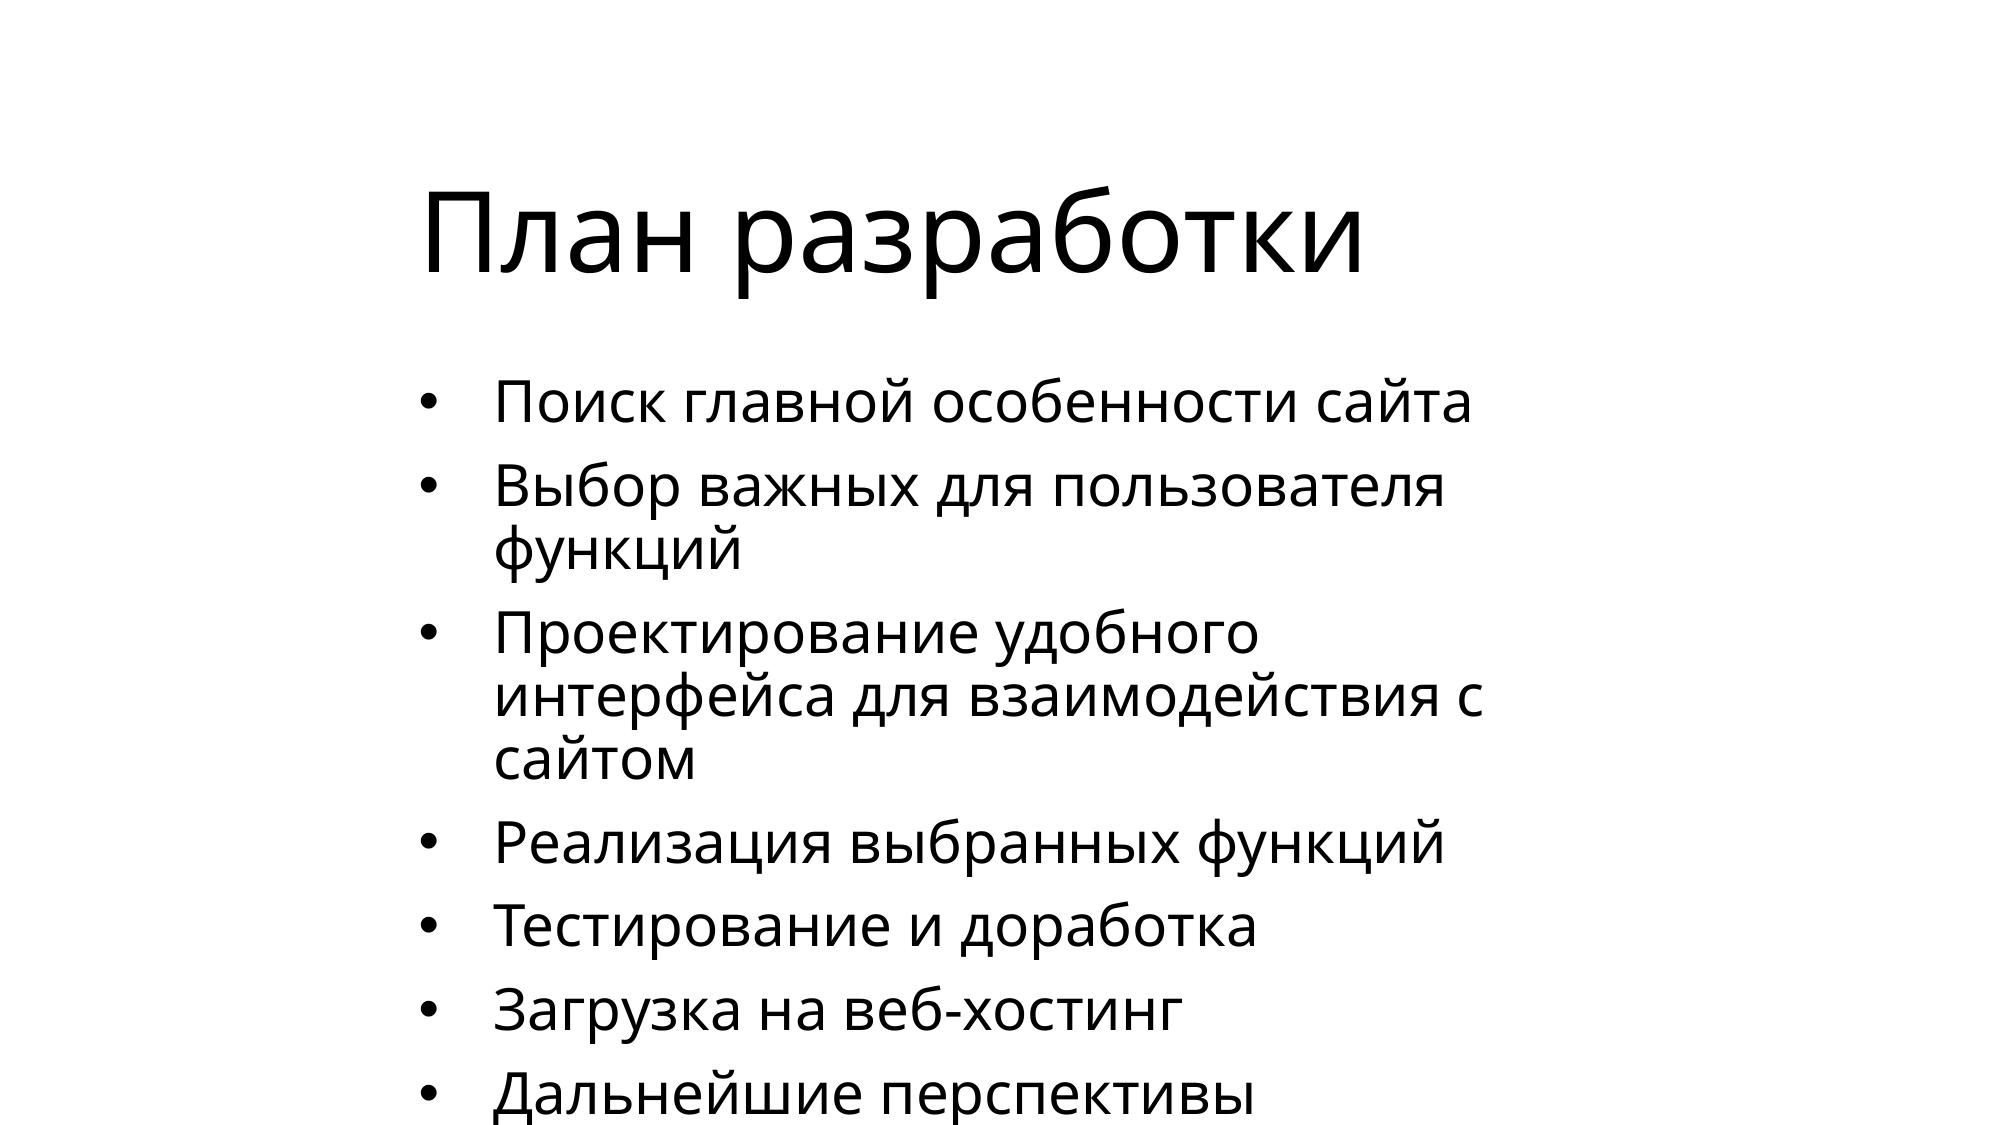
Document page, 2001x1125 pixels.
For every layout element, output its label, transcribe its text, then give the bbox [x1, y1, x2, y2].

title План разработки [403, 166, 1408, 304]
subtitle Поиск главной особенности сайта Выбор важных для пользователя функций Проектирование удобного интерфейса для взаимодействия с сайтом Реализация выбранных функций Тестирование и доработка Загрузка на веб-хостинг Дальнейшие перспективы [403, 365, 1577, 1030]
